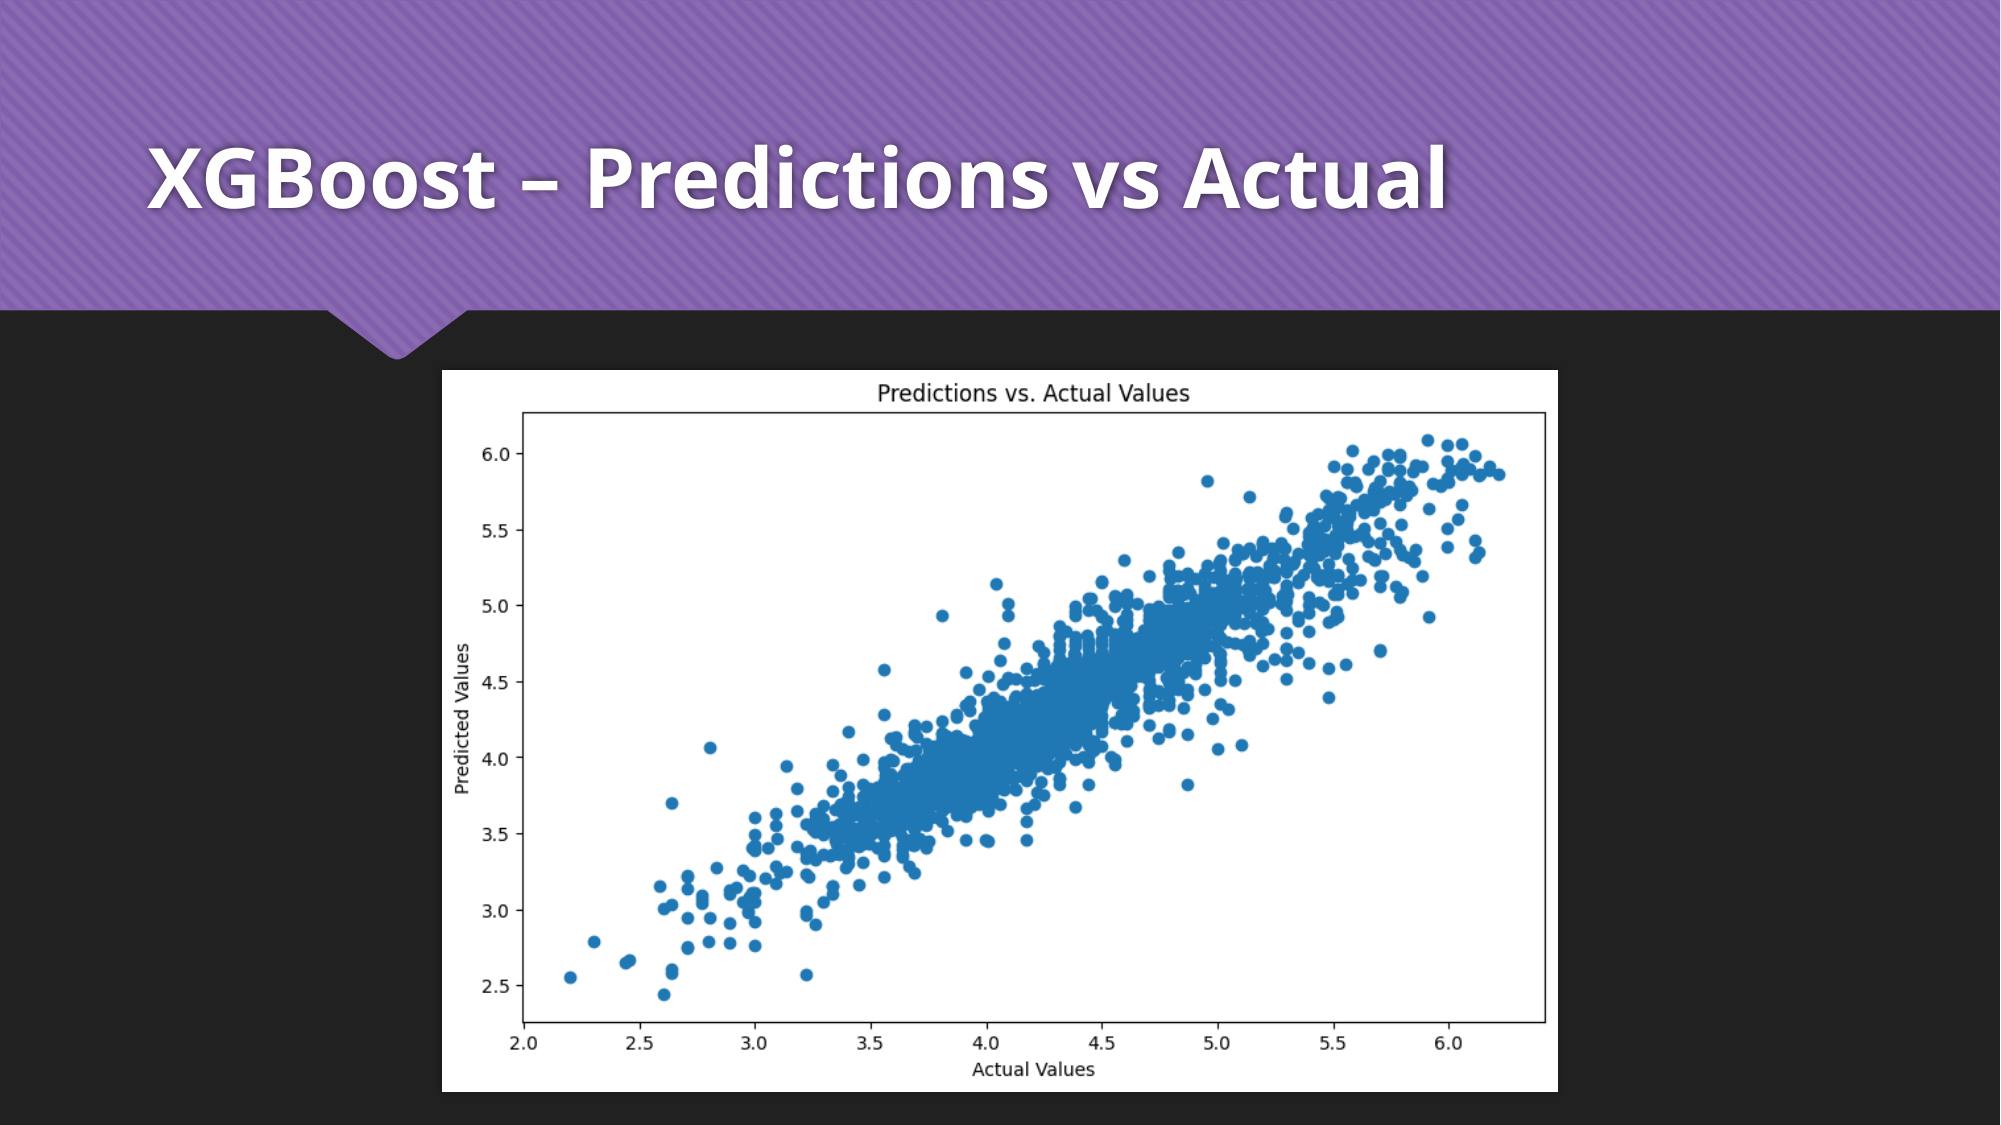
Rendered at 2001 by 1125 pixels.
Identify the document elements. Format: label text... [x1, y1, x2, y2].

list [442, 370, 1558, 1092]
title XGBoost – Predictions vs Actual [132, 73, 1868, 233]
